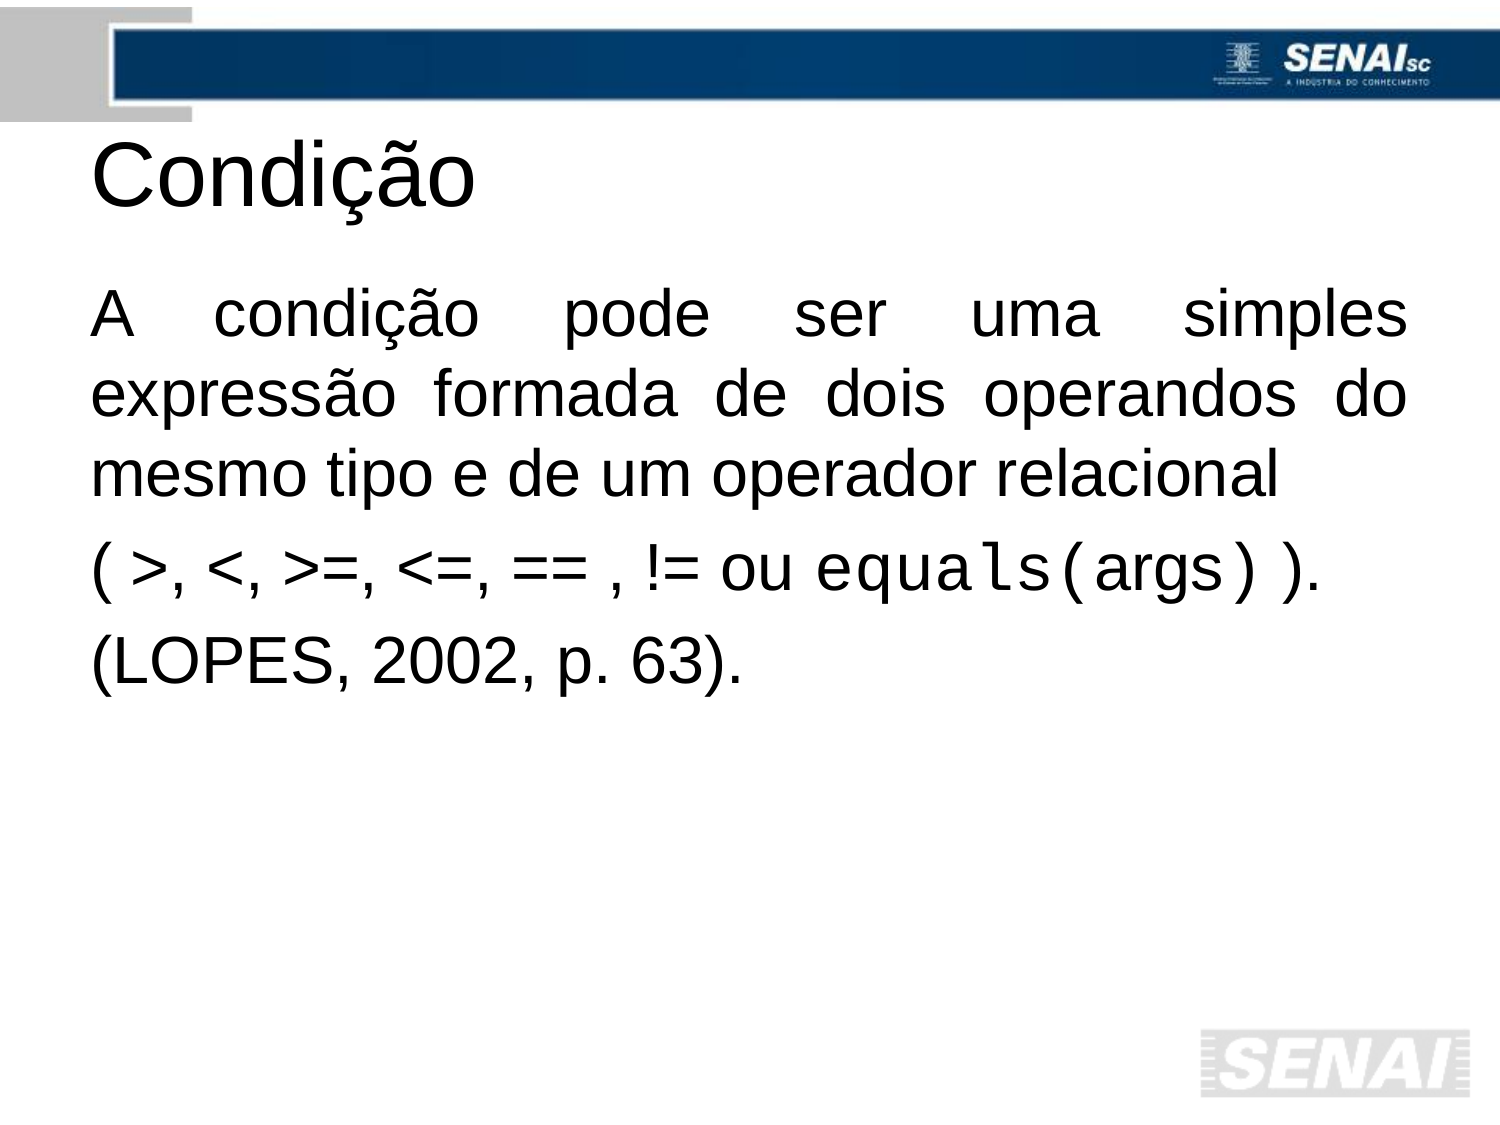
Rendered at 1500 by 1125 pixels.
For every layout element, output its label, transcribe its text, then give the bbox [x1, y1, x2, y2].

list A condição pode ser uma simples expressão formada de dois operandos do mesmo tipo e de um operador relacional ( >, <, >=, <=, == , != ou equals(args) ). (LOPES, 2002, p. 63). [75, 262, 1425, 1005]
title Condição [75, 45, 1425, 233]
picture [0, 7, 1500, 122]
